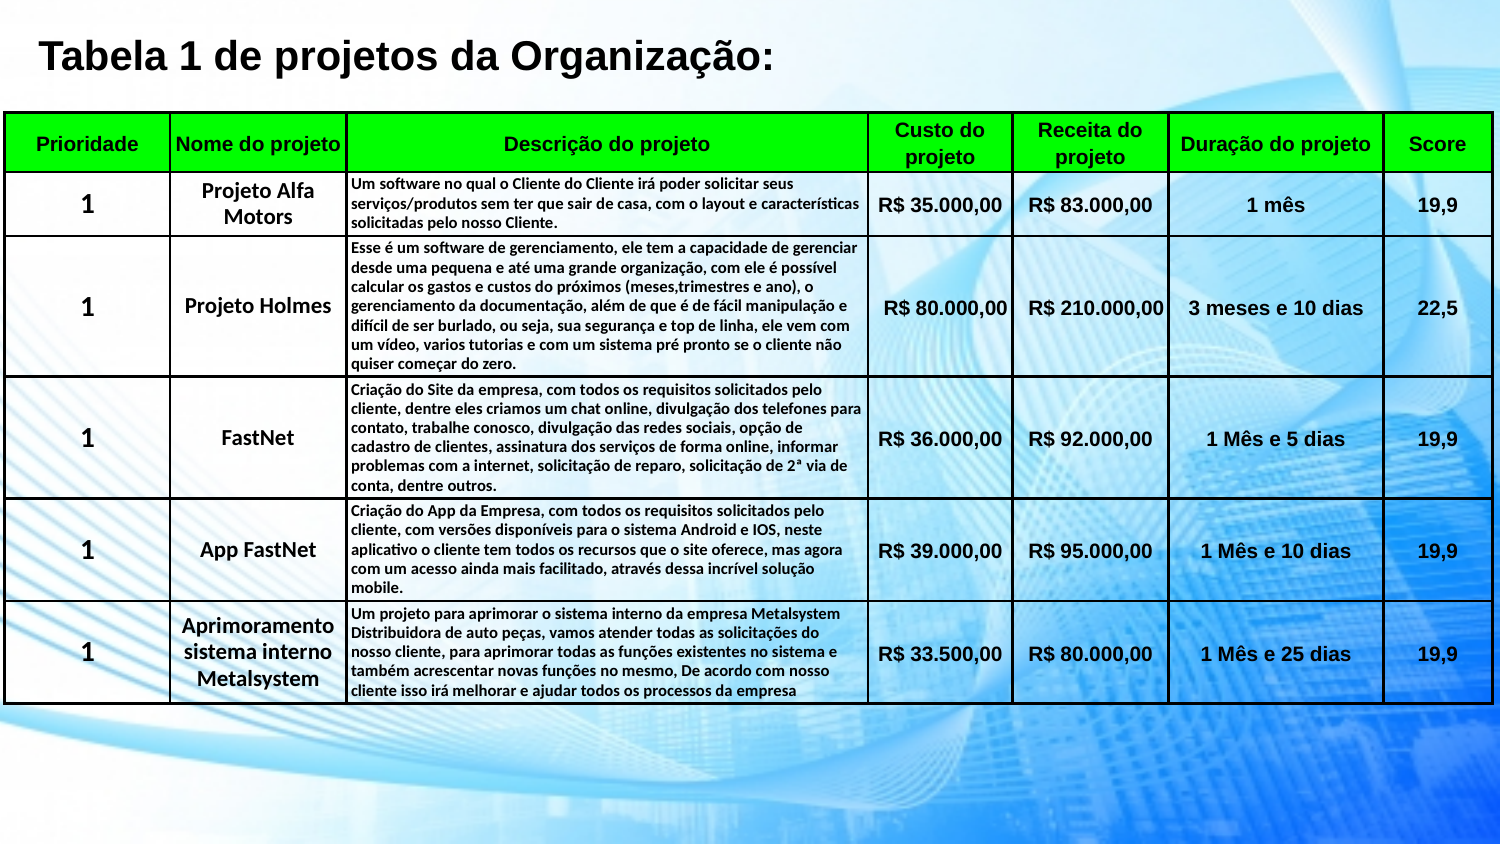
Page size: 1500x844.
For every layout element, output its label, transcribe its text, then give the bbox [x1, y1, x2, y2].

table_cell App FastNet [171, 500, 345, 600]
table_cell 1 Mês e 5 dias [1170, 378, 1382, 497]
table_cell R$ 80.000,00 [869, 237, 1011, 375]
table_cell 1 [6, 237, 169, 375]
table_cell 1 [6, 500, 169, 600]
picture [0, 0, 1500, 844]
table_cell R$ 83.000,00 [1014, 173, 1167, 235]
text_box Tabela 1 de projetos da Organização: [23, 13, 1493, 77]
table_cell 19,9 [1385, 173, 1491, 235]
table_cell 1 Mês e 25 dias [1170, 602, 1382, 702]
table_cell 3 meses e 10 dias [1170, 237, 1382, 375]
table_header Custo do projeto [869, 114, 1011, 171]
table_cell R$ 35.000,00 [869, 173, 1011, 235]
table_cell R$ 36.000,00 [869, 378, 1011, 497]
table_cell Criação do App da Empresa, com todos os requisitos solicitados pelo cliente, com versões disponíveis para o sistema Android e IOS, neste aplicativo o cliente tem todos os recursos que o site oferece, mas agora com um acesso ainda mais facilitado, através dessa incrível solução mobile. [348, 500, 867, 600]
table_cell 22,5 [1385, 237, 1491, 375]
table_cell R$ 95.000,00 [1014, 500, 1167, 600]
table_cell 19,9 [1385, 378, 1491, 497]
table_header Duração do projeto [1170, 114, 1382, 171]
table_cell 1 [6, 173, 169, 235]
table_cell Aprimoramento sistema interno Metalsystem [171, 602, 345, 702]
table_cell Criação do Site da empresa, com todos os requisitos solicitados pelo cliente, dentre eles criamos um chat online, divulgação dos telefones para contato, trabalhe conosco, divulgação das redes sociais, opção de cadastro de clientes, assinatura dos serviços de forma online, informar problemas com a internet, solicitação de reparo, solicitação de 2ª via de conta, dentre outros. [348, 378, 867, 497]
table_cell 1 mês [1170, 173, 1382, 235]
table_header Score [1385, 114, 1491, 171]
table_cell Projeto Holmes [171, 237, 345, 375]
table_header Receita do projeto [1014, 114, 1167, 171]
table_cell Um projeto para aprimorar o sistema interno da empresa Metalsystem Distribuidora de auto peças, vamos atender todas as solicitações do nosso cliente, para aprimorar todas as funções existentes no sistema e também acrescentar novas funções no mesmo, De acordo com nosso cliente isso irá melhorar e ajudar todos os processos da empresa [348, 602, 867, 702]
table_cell 1 [6, 378, 169, 497]
table_cell 1 [6, 602, 169, 702]
table_cell R$ 33.500,00 [869, 602, 1011, 702]
table_header Descrição do projeto [348, 114, 867, 171]
table_cell R$ 80.000,00 [1014, 602, 1167, 702]
table_cell R$ 39.000,00 [869, 500, 1011, 600]
table_cell R$ 92.000,00 [1014, 378, 1167, 497]
table_cell Projeto Alfa Motors [171, 173, 345, 235]
table_cell R$ 210.000,00 [1014, 237, 1167, 375]
table_cell 19,9 [1385, 602, 1491, 702]
table_cell FastNet [171, 378, 345, 497]
table_header Nome do projeto [171, 114, 345, 171]
table_header Prioridade [6, 114, 169, 171]
table_cell Esse é um software de gerenciamento, ele tem a capacidade de gerenciar desde uma pequena e até uma grande organização, com ele é possível calcular os gastos e custos do próximos (meses,trimestres e ano), o gerenciamento da documentação, além de que é de fácil manipulação e difícil de ser burlado, ou seja, sua segurança e top de linha, ele vem com um vídeo, varios tutorias e com um sistema pré pronto se o cliente não quiser começar do zero. [348, 237, 867, 375]
table_cell Um software no qual o Cliente do Cliente irá poder solicitar seus serviços/produtos sem ter que sair de casa, com o layout e características solicitadas pelo nosso Cliente. [348, 173, 867, 235]
table_cell 1 Mês e 10 dias [1170, 500, 1382, 600]
table_cell 19,9 [1385, 500, 1491, 600]
